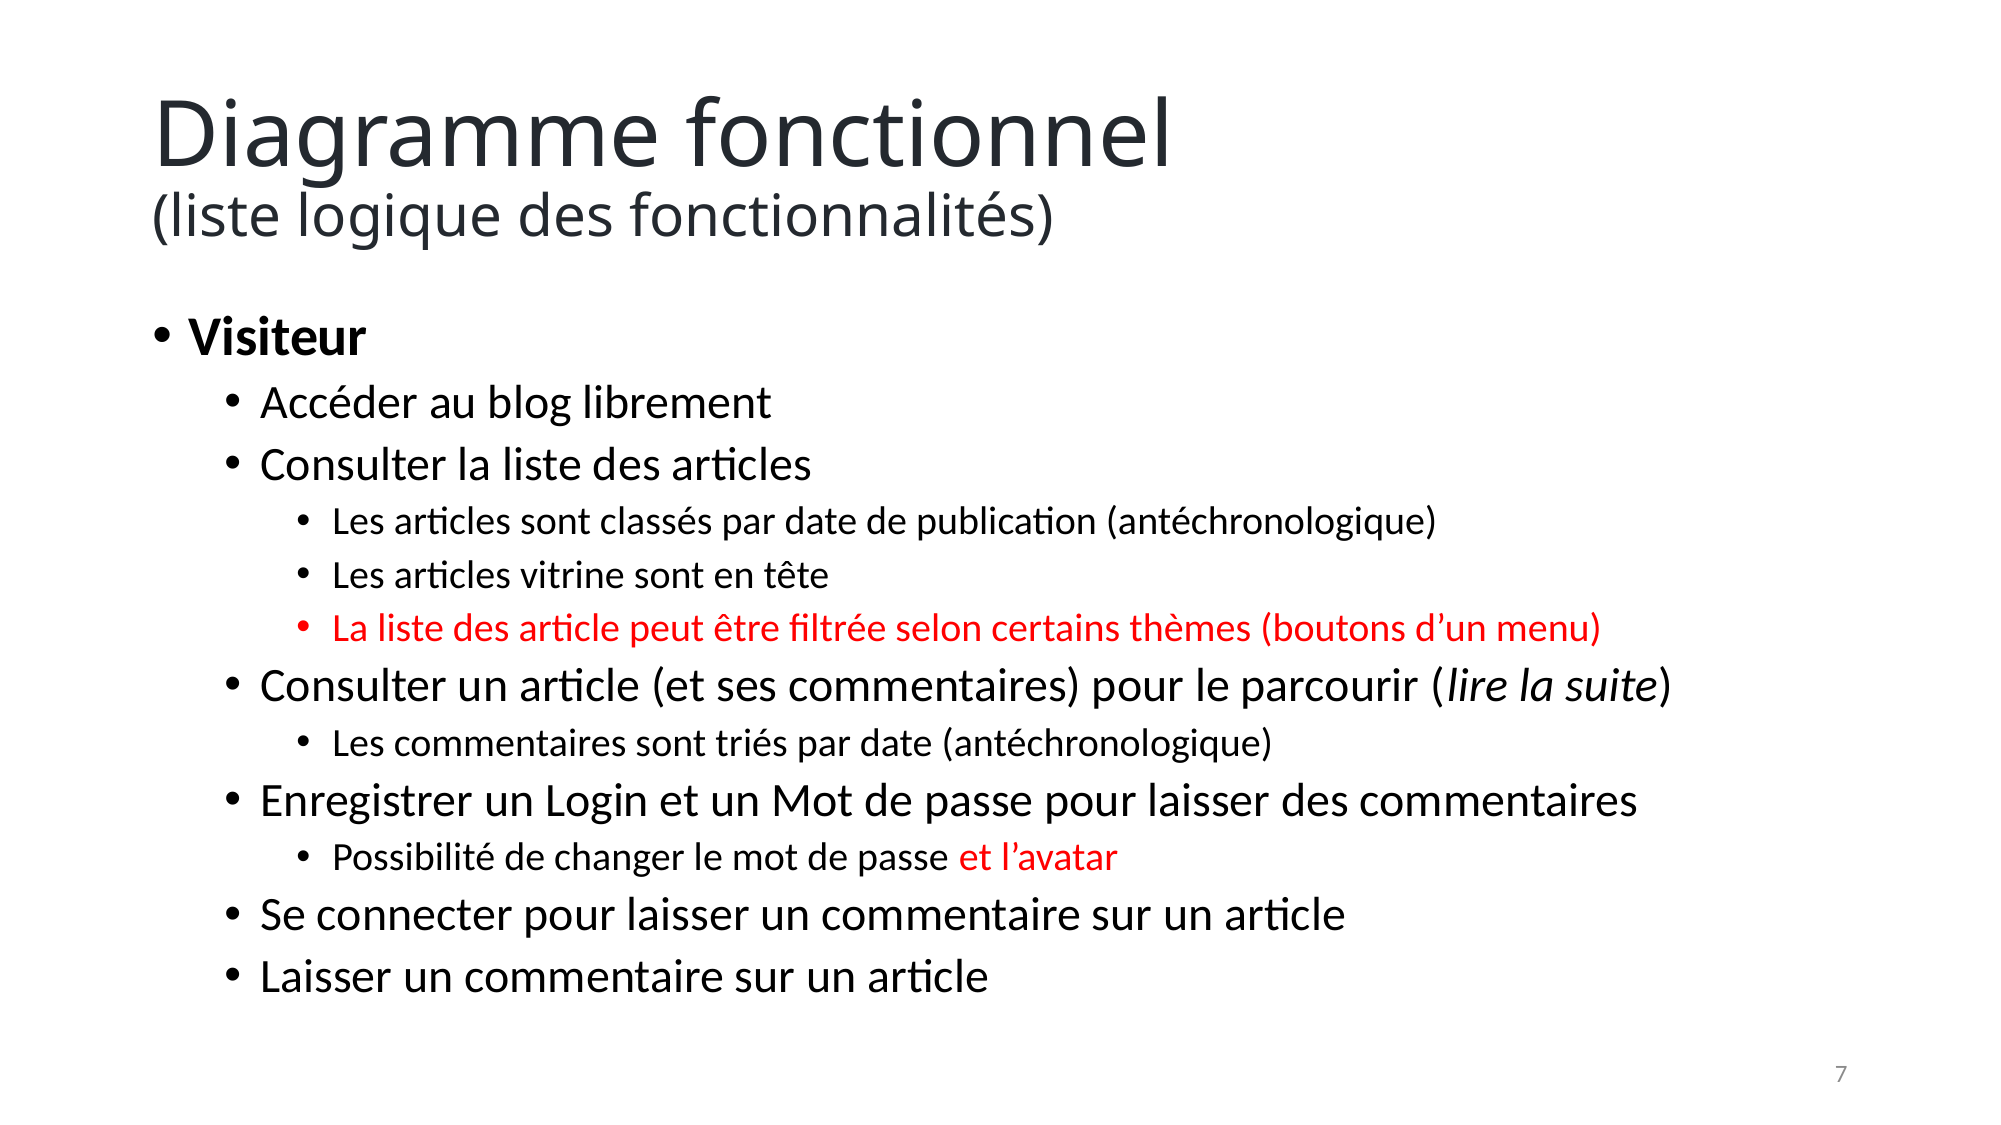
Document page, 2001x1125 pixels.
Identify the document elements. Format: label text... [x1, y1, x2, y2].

slide_number 7 [1412, 1042, 1863, 1103]
title Diagramme fonctionnel (liste logique des fonctionnalités) [137, 59, 1863, 278]
list Visiteur Accéder au blog librement Consulter la liste des articles Les articles sont classés par date de publication (antéchronologique) Les articles vitrine sont en tête La liste des article peut être filtrée selon certains thèmes (boutons d’un menu) Consulter un article (et ses commentaires) pour le parcourir (lire la suite) Les commentaires sont triés par date (antéchronologique) Enregistrer un Login et un Mot de passe pour laisser des commentaires Possibilité de changer le mot de passe et l’avatar Se connecter pour laisser un commentaire sur un article Laisser un commentaire sur un article [137, 299, 1863, 1014]
